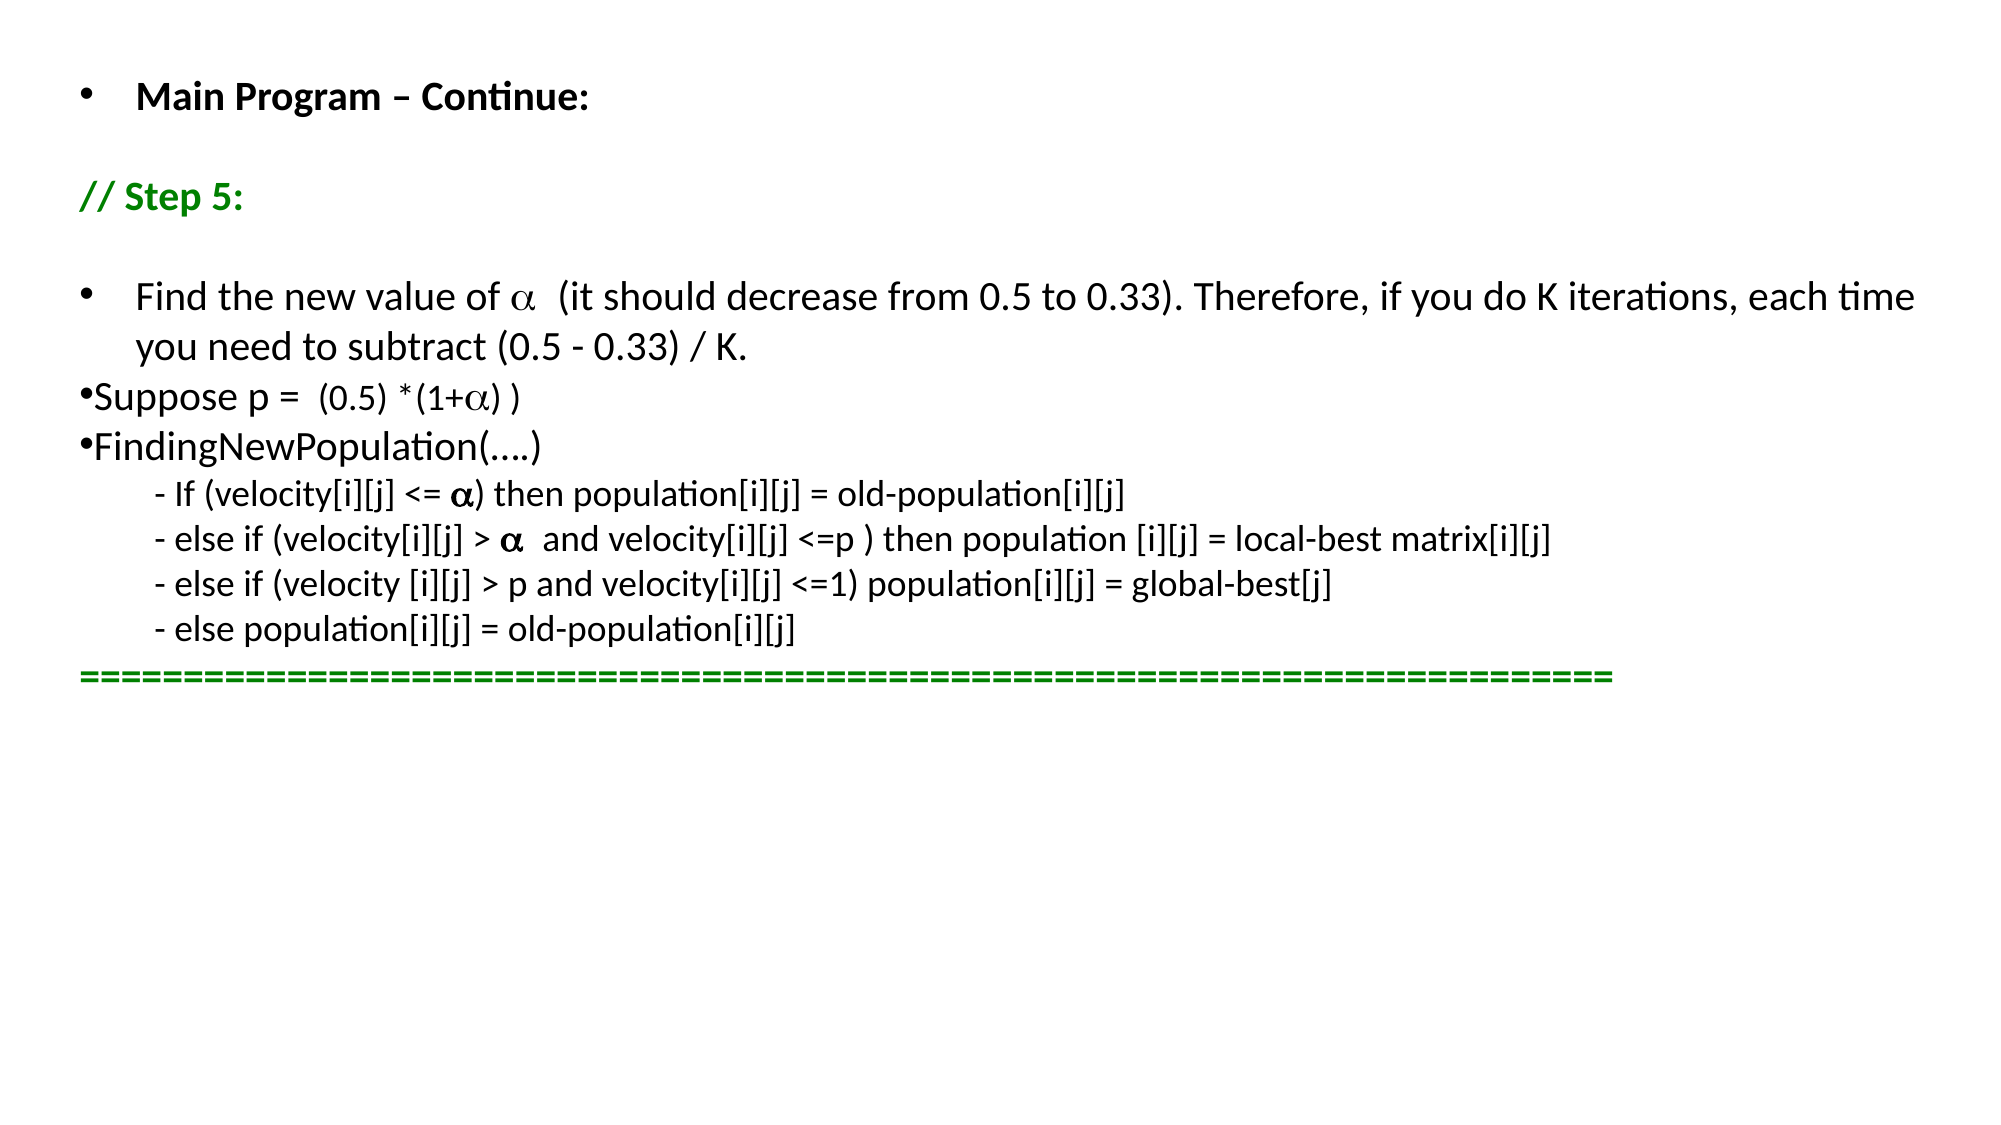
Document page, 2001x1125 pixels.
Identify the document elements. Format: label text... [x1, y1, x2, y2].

text_box Main Program – Continue: // Step 5: Find the new value of a (it should decrease from 0.5 to 0.33). Therefore, if you do K iterations, each time you need to subtract (0.5 - 0.33) / K. Suppose p = (0.5) *(1+a) ) FindingNewPopulation(….) - If (velocity[i][j] <= a) then population[i][j] = old-population[i][j] - else if (velocity[i][j] > a and velocity[i][j] <=p ) then population [i][j] = local-best matrix[i][j] - else if (velocity [i][j] > p and velocity[i][j] <=1) population[i][j] = global-best[j] - else population[i][j] = old-population[i][j] ========================================================================== [64, 61, 1934, 756]
